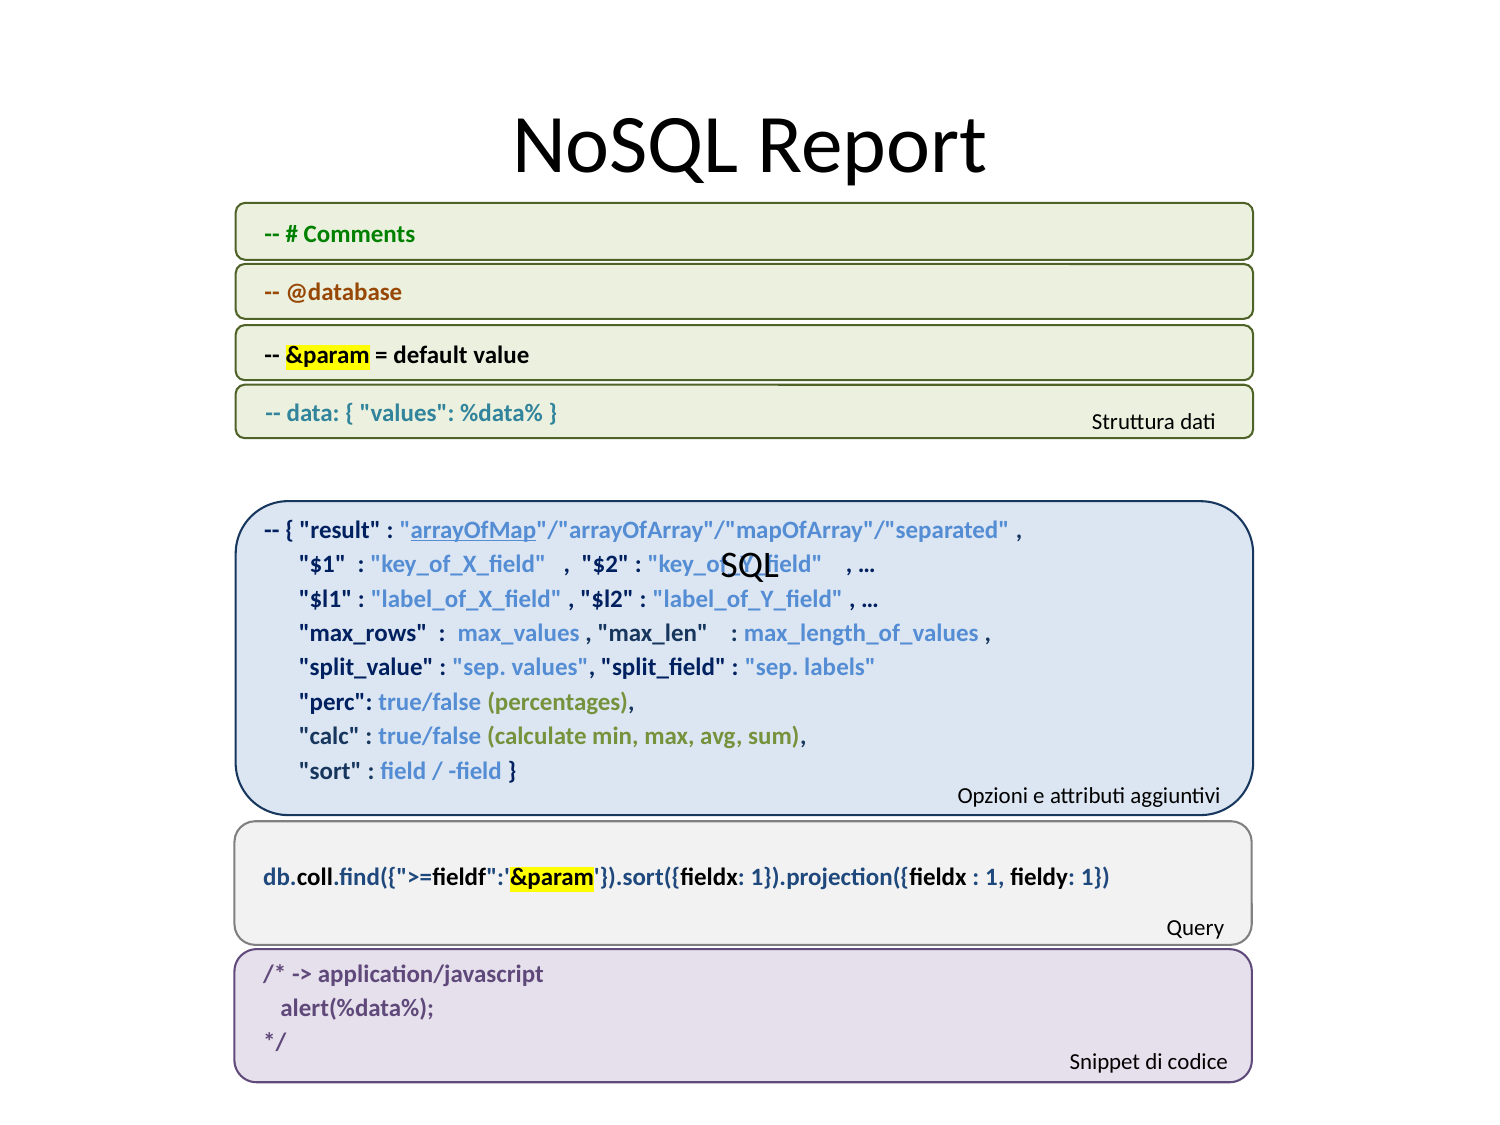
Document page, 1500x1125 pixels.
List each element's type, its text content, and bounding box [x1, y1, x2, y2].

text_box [234, 202, 1262, 1083]
title NoSQL Report [75, 45, 1425, 233]
